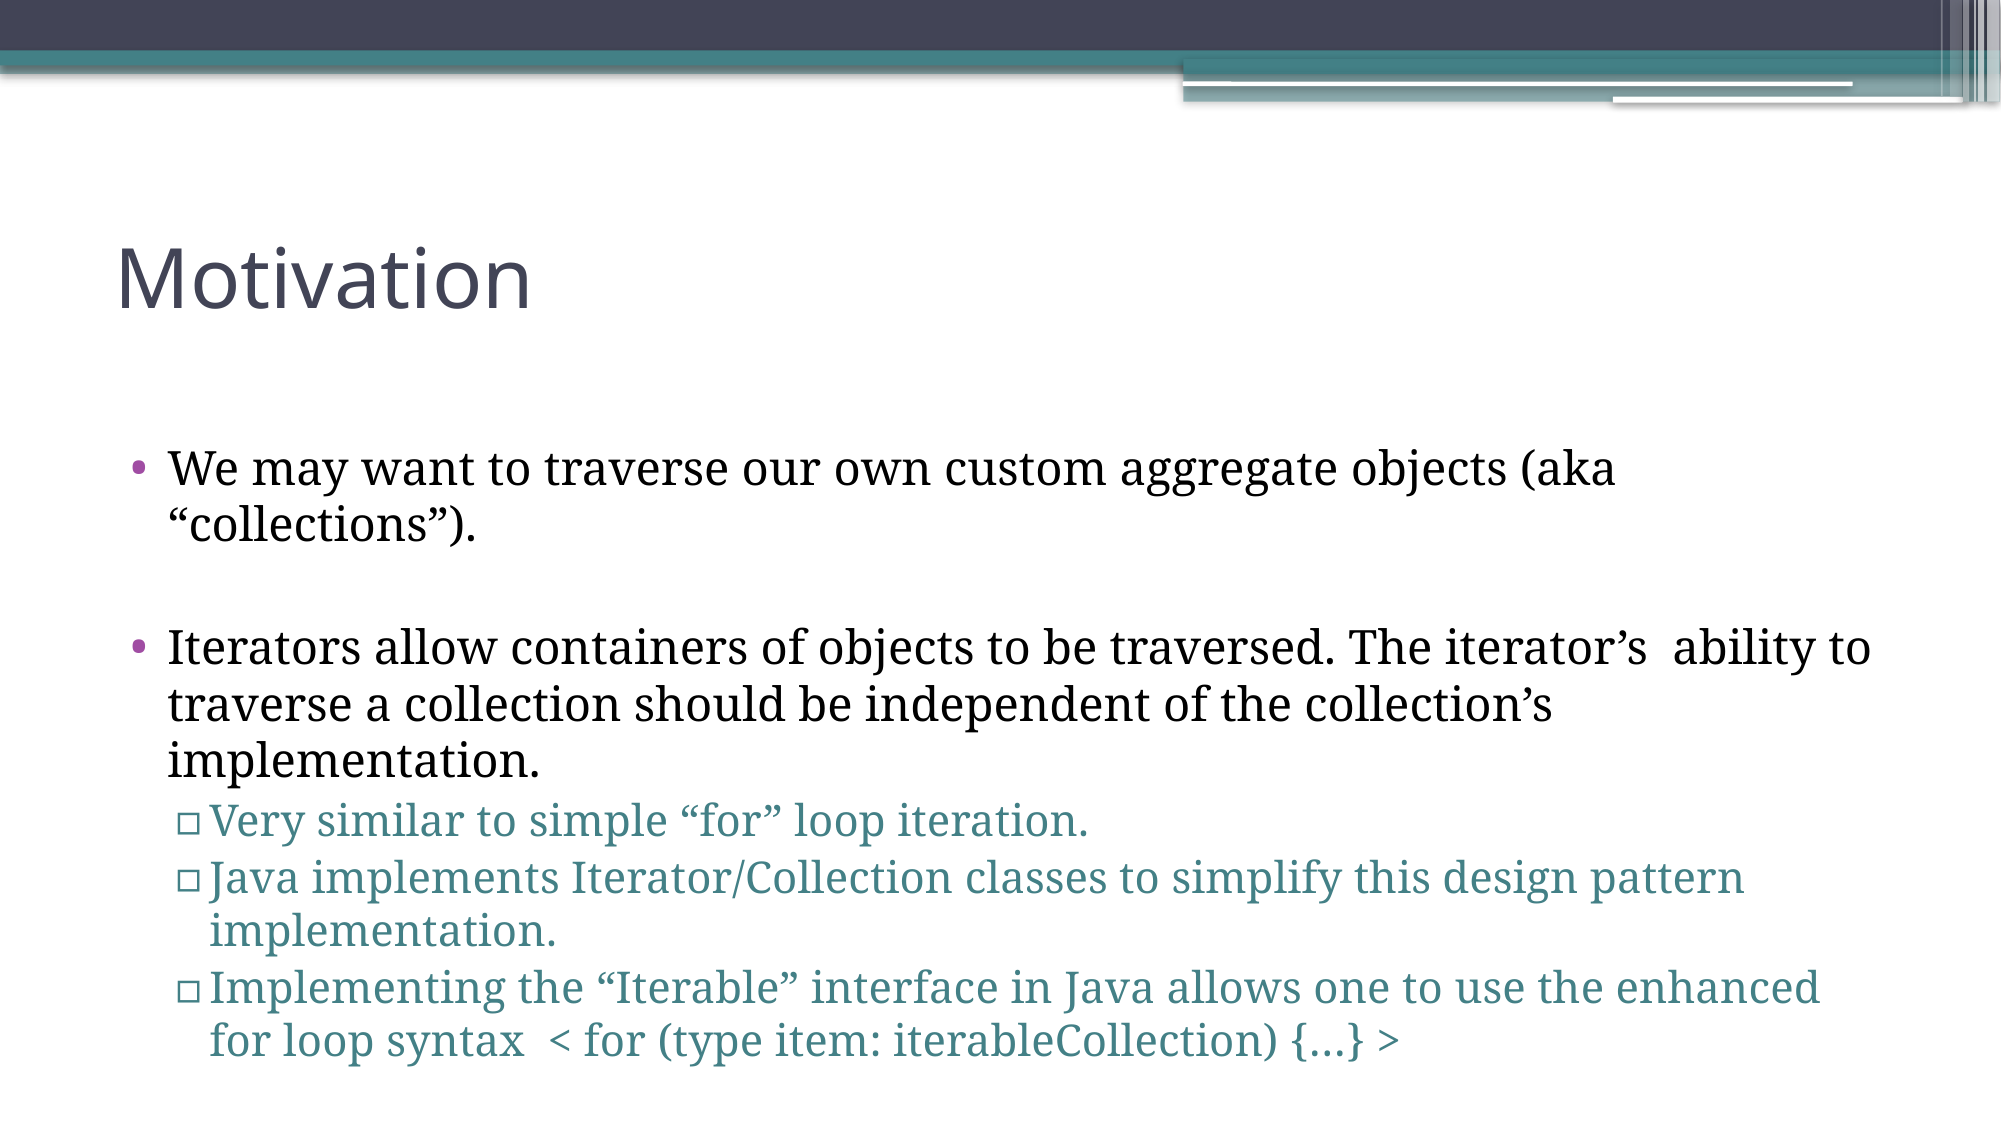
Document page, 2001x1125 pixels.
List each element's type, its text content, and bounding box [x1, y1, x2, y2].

list We may want to traverse our own custom aggregate objects (aka “collections”). Iterators allow containers of objects to be traversed. The iterator’s ability to traverse a collection should be independent of the collection’s implementation. Very similar to simple “for” loop iteration. Java implements Iterator/Collection classes to simplify this design pattern implementation. Implementing the “Iterable” interface in Java allows one to use the enhanced for loop syntax < for (type item: iterableCollection) {…} > [99, 368, 1900, 1079]
title Motivation [99, 187, 1900, 363]
